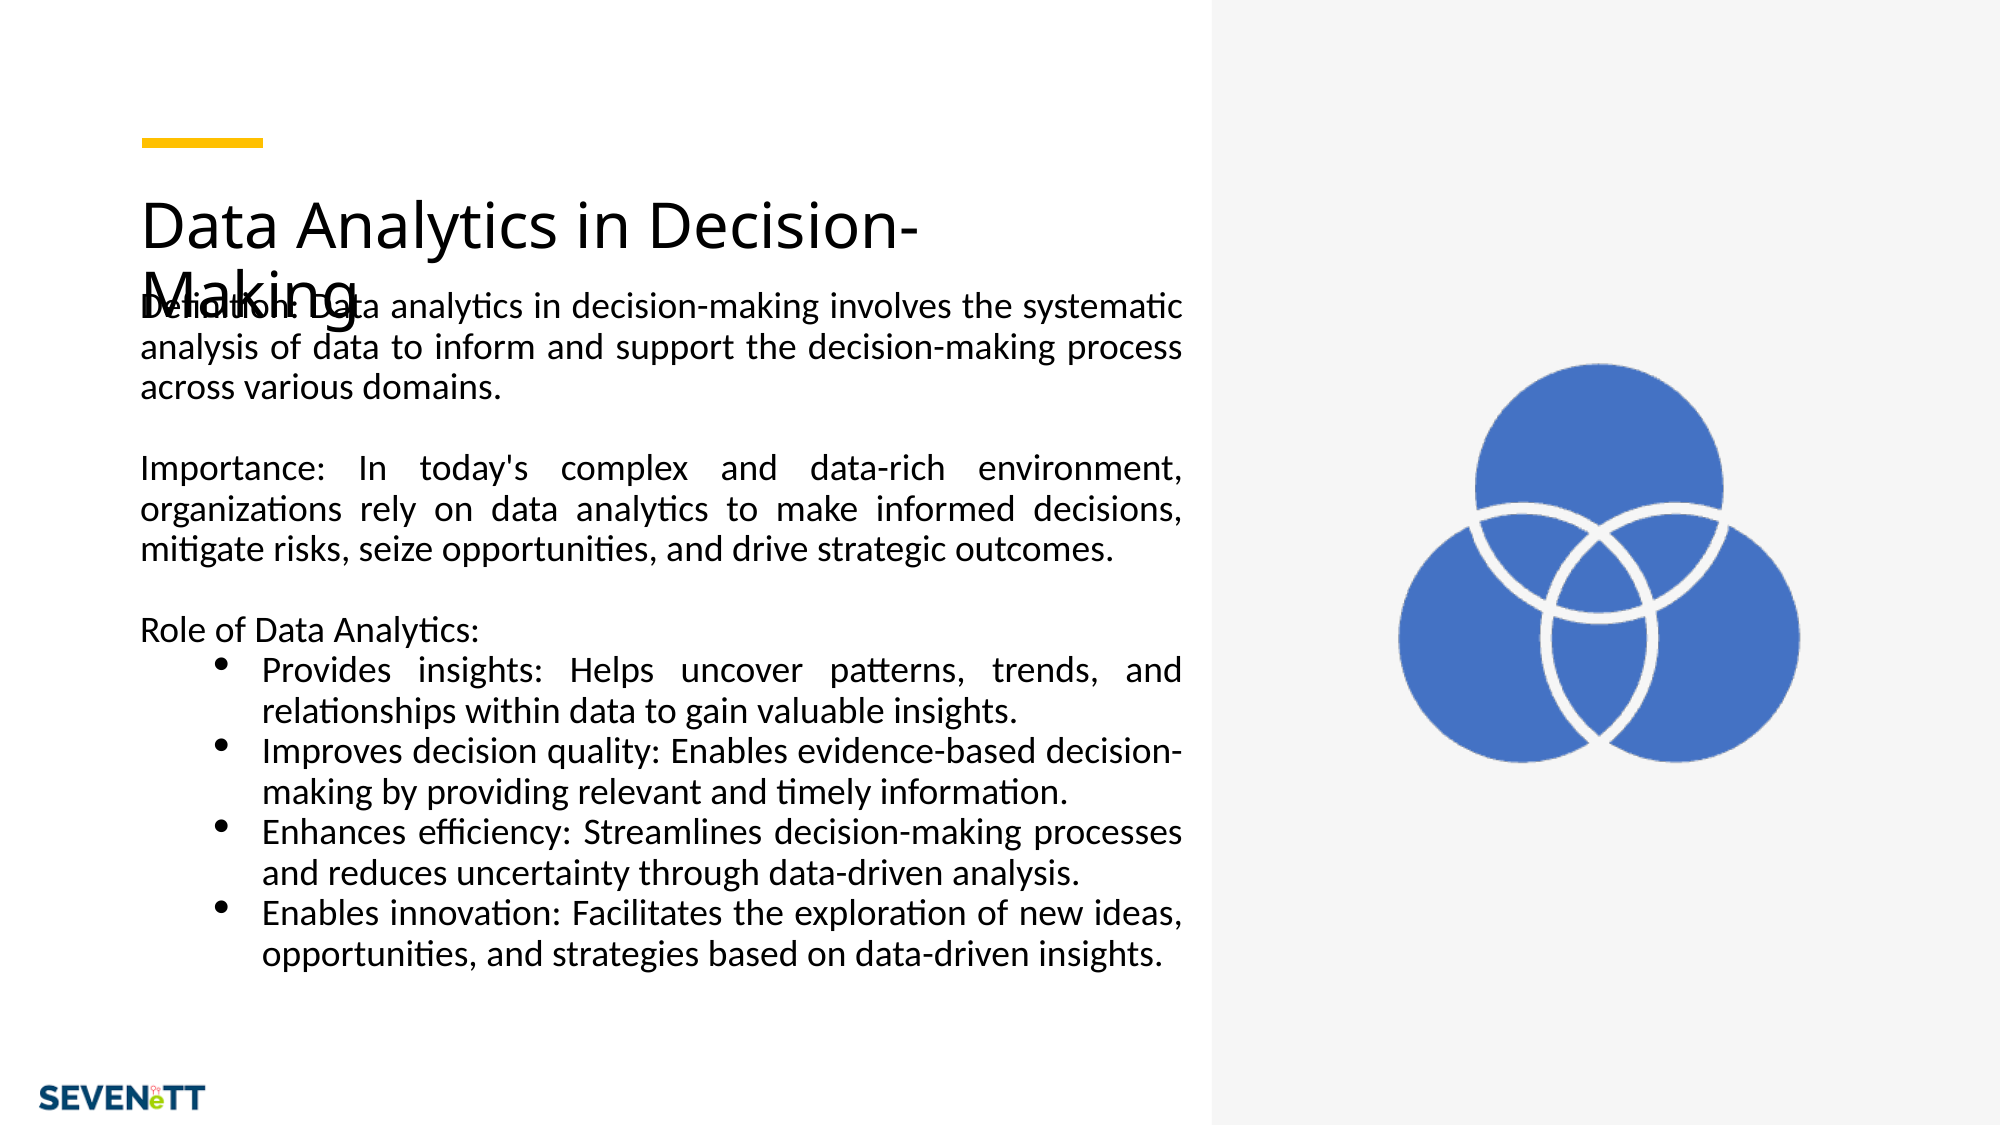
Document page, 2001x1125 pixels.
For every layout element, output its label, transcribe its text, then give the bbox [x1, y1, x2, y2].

text_box [1211, 0, 2000, 1125]
list Definition: Data analytics in decision-making involves the systematic analysis of data to inform and support the decision-making process across various domains. Importance: In today's complex and data-rich environment, organizations rely on data analytics to make informed decisions, mitigate risks, seize opportunities, and drive strategic outcomes. Role of Data Analytics: Provides insights: Helps uncover patterns, trends, and relationships within data to gain valuable insights. Improves decision quality: Enables evidence-based decision-making by providing relevant and timely information. Enhances efficiency: Streamlines decision-making processes and reduces uncertainty through data-driven analysis. Enables innovation: Facilitates the exploration of new ideas, opportunities, and strategies based on data-driven insights. [125, 278, 1199, 1010]
title Data Analytics in Decision-Making [125, 186, 1075, 278]
picture [1316, 278, 1883, 846]
picture [0, 1076, 209, 1122]
